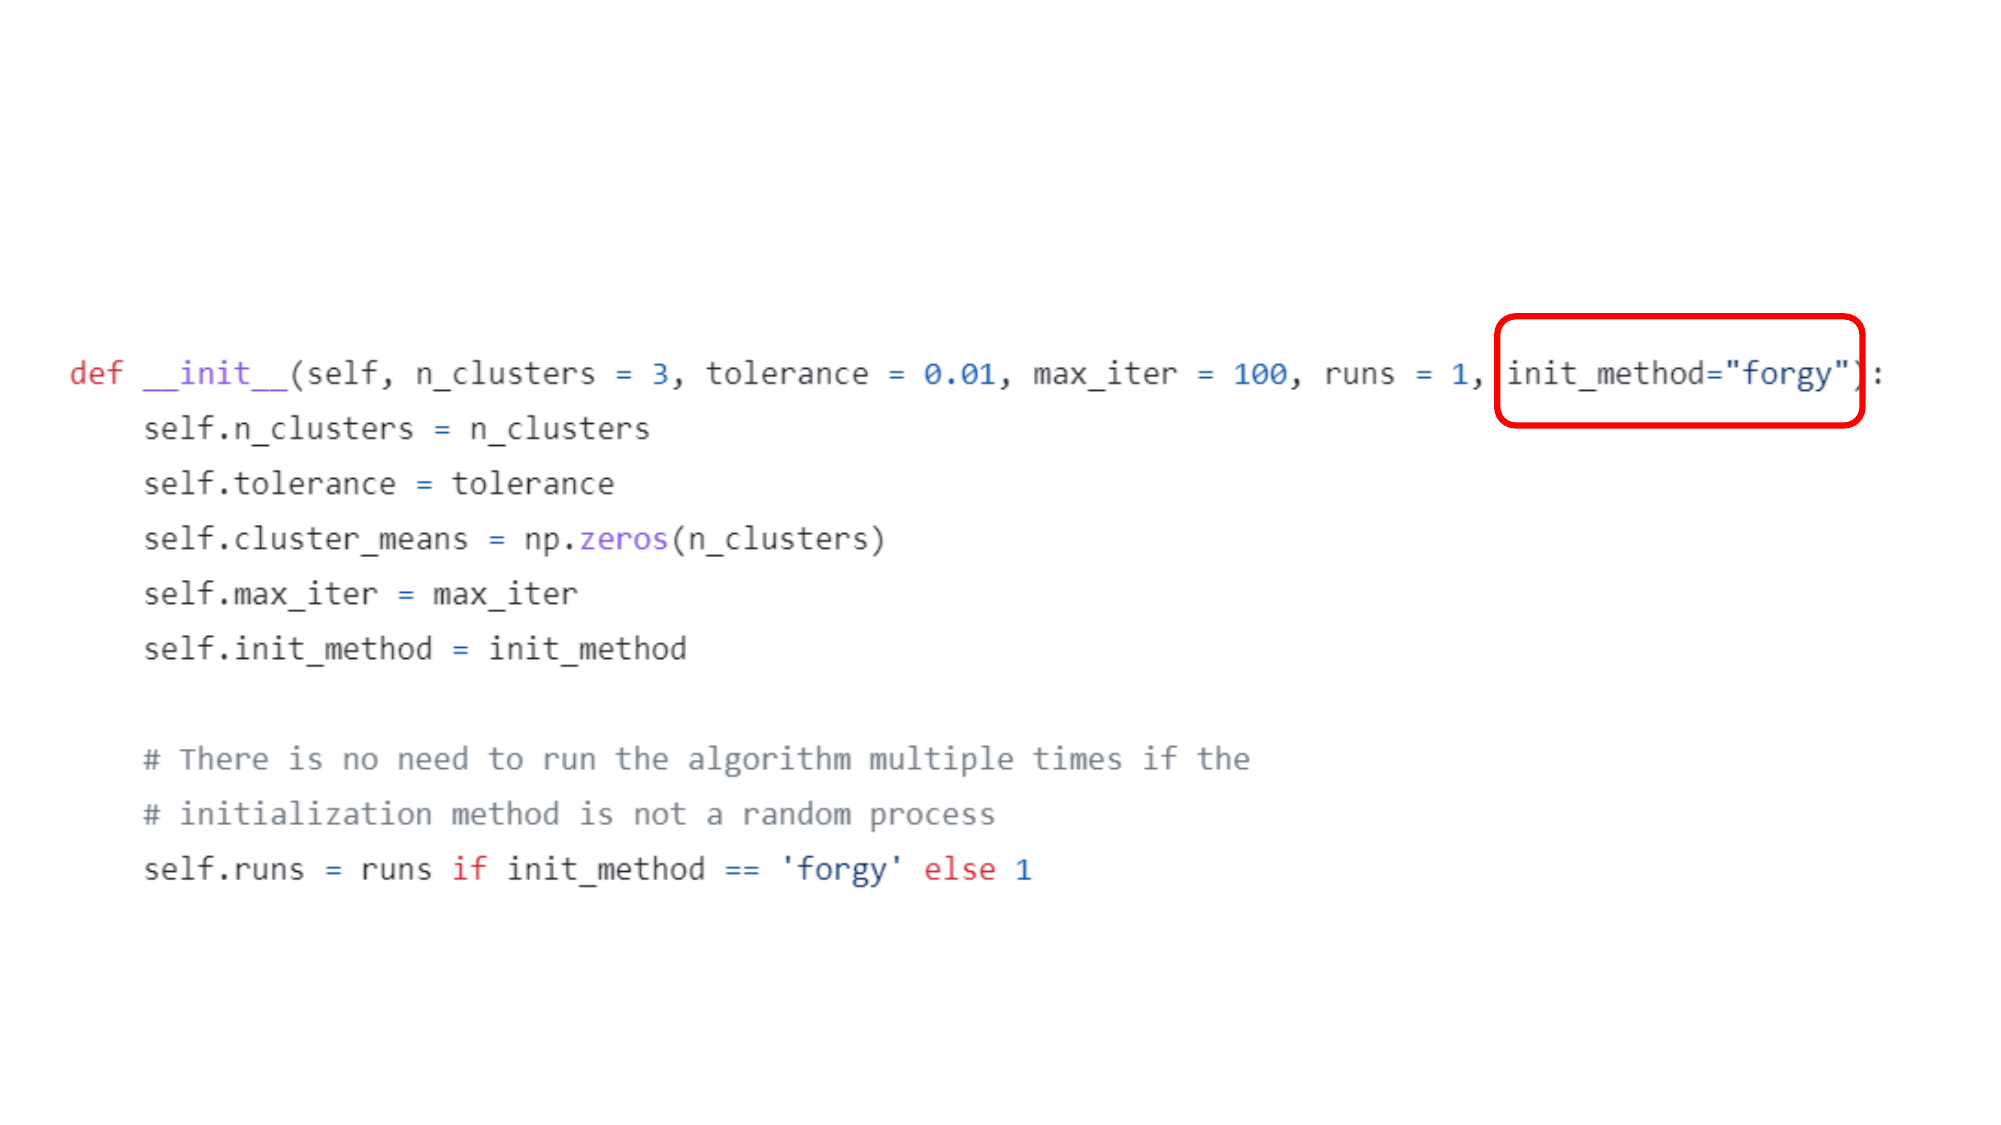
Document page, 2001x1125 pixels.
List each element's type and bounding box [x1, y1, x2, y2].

text_box [1496, 315, 1864, 333]
list [36, 333, 1907, 926]
